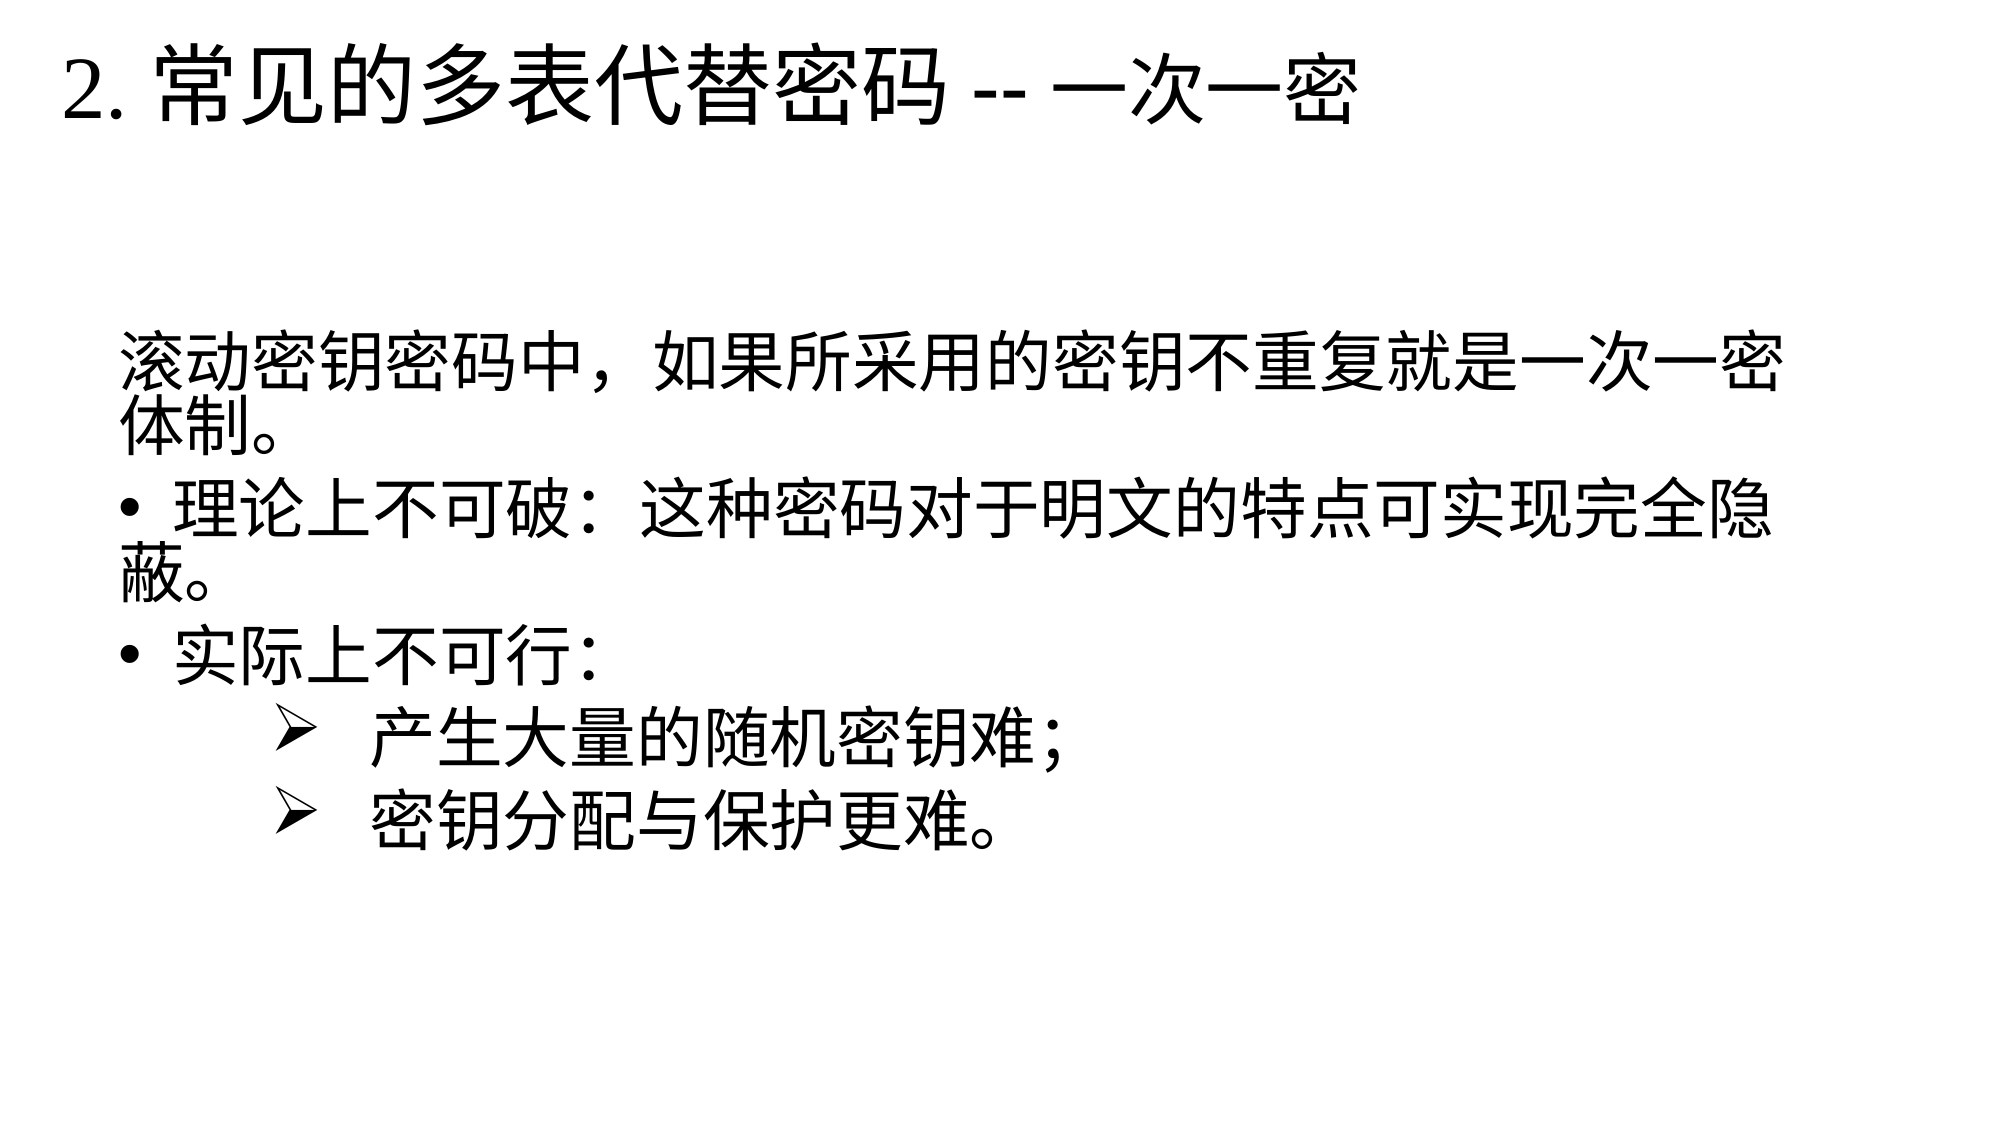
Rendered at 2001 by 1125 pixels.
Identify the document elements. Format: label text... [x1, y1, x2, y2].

title 2.常见的多表代替密码--一次一密 [39, 19, 1457, 161]
list 滚动密钥密码中，如果所采用的密钥不重复就是一次一密体制。 理论上不可破：这种密码对于明文的特点可实现完全隐蔽。 实际上不可行： 产生大量的随机密钥难； 密钥分配与保护更难。 [118, 243, 1829, 891]
